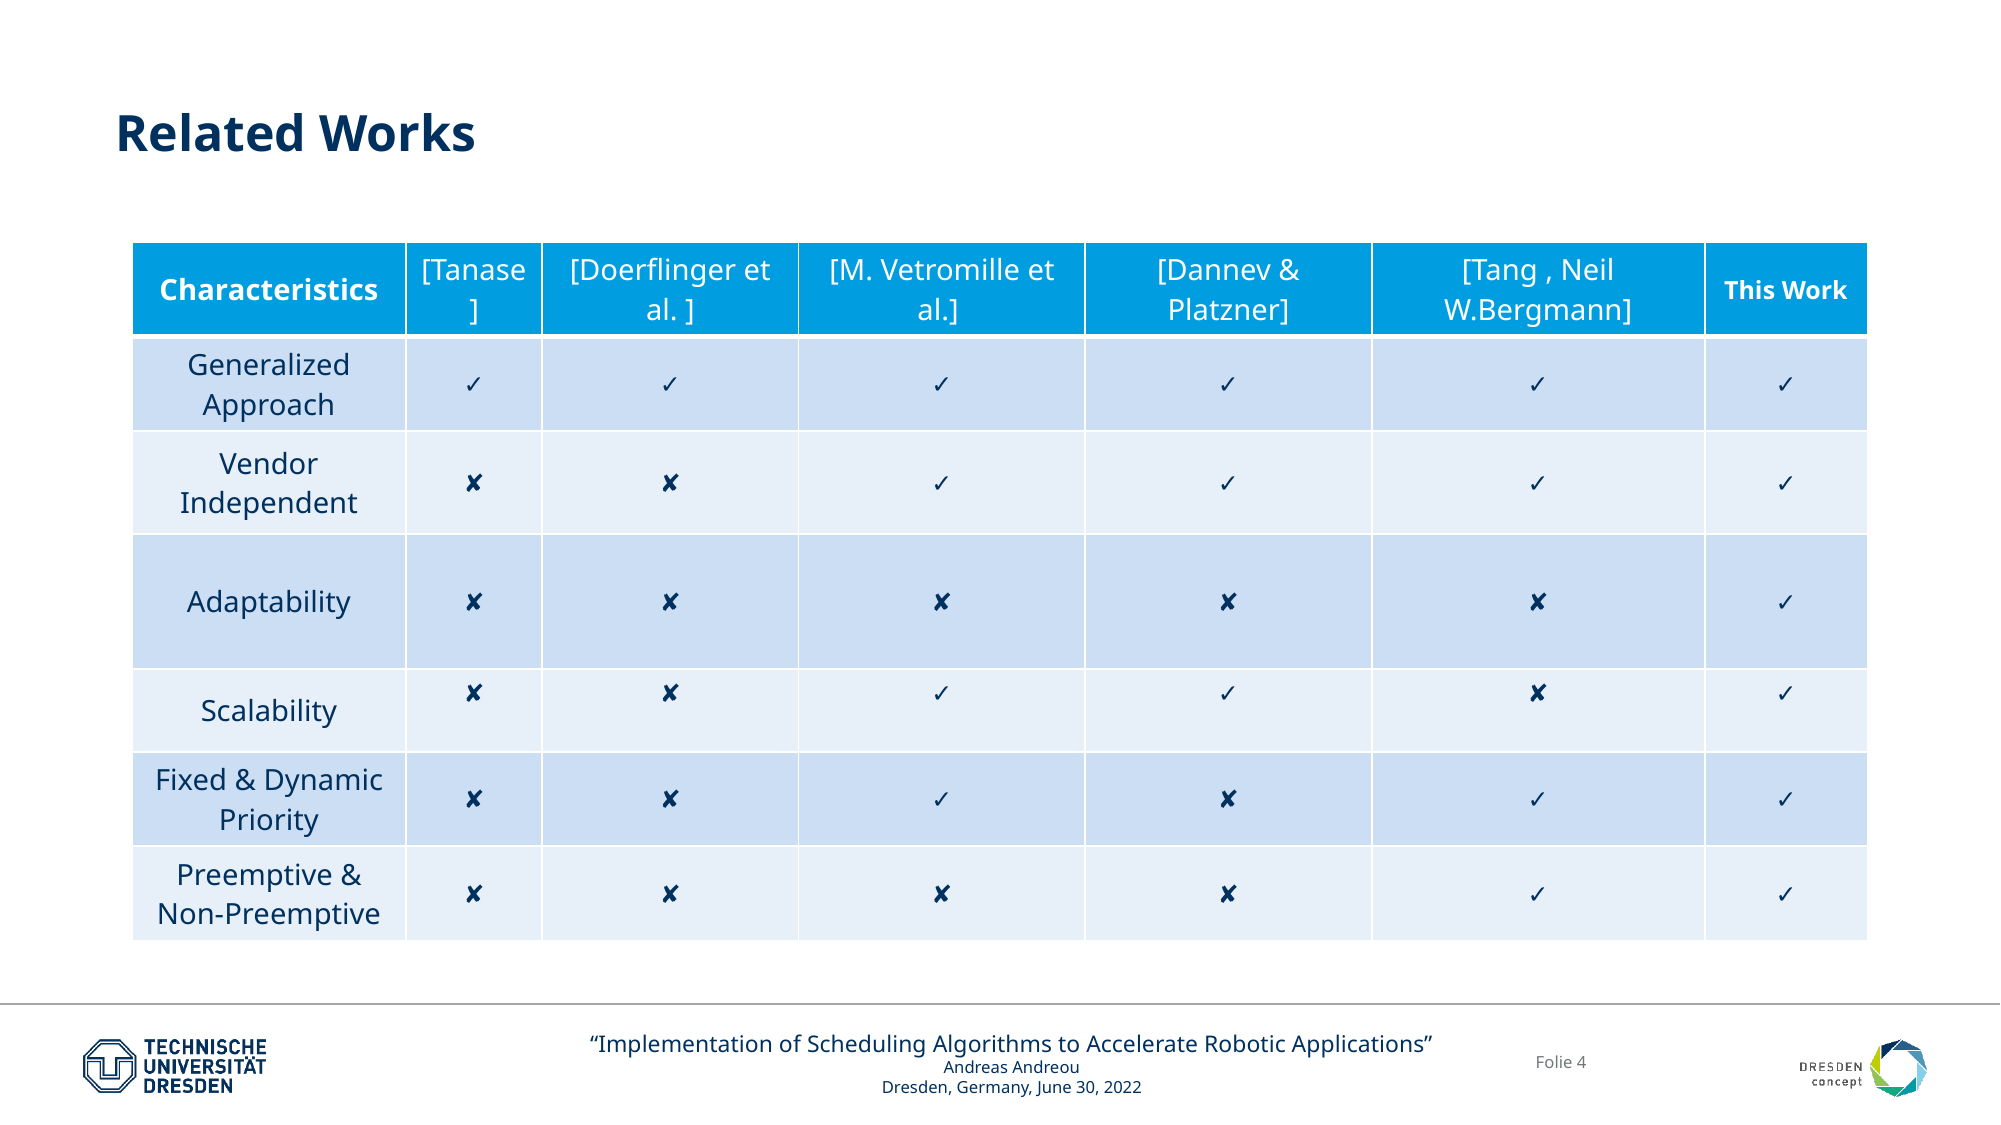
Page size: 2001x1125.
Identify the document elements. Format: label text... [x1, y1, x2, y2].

table_cell Preemptive & Non-Preemptive [133, 847, 405, 940]
table_cell ✓ [1706, 670, 1867, 751]
table_cell ✘ [799, 847, 1084, 940]
picture [83, 1039, 266, 1093]
table_cell ✘ [543, 535, 798, 668]
table_cell ✘ [543, 432, 798, 533]
table_cell ✘ [407, 535, 541, 668]
table_cell Adaptability [133, 535, 405, 668]
table_cell ✘ [543, 670, 798, 751]
table_cell ✘ [1086, 535, 1371, 668]
table_cell ✘ [407, 753, 541, 845]
table_cell ✓ [1373, 753, 1704, 845]
table_cell ✘ [1086, 753, 1371, 845]
table_cell ✘ [543, 847, 798, 940]
table_header [Doerflinger et al. ] [543, 243, 798, 334]
table_cell ✓ [1086, 339, 1371, 430]
table_cell ✓ [799, 339, 1084, 430]
table_header [Tanase] [407, 243, 541, 334]
table_cell ✓ [799, 432, 1084, 533]
table_cell Fixed & Dynamic Priority [133, 753, 405, 845]
table_cell ✓ [799, 670, 1084, 751]
table_cell ✘ [407, 847, 541, 940]
table_cell ✘ [543, 753, 798, 845]
table_cell ✓ [407, 339, 541, 430]
table_cell ✘ [407, 670, 541, 751]
table_header [Dannev & Platzner] [1086, 243, 1371, 334]
table_header Characteristics [133, 243, 405, 334]
table_cell ✓ [1373, 847, 1704, 940]
table_cell ✓ [799, 753, 1084, 845]
table_cell ✓ [1706, 753, 1867, 845]
title Related Works [115, 101, 1852, 214]
table_cell ✘ [1373, 670, 1704, 751]
table_cell Scalability [133, 670, 405, 751]
table_header [M. Vetromille et al.] [799, 243, 1084, 334]
table_cell Vendor Independent [133, 432, 405, 533]
table_header [Tang , Neil W.Bergmann] [1373, 243, 1704, 334]
table_cell ✘ [799, 535, 1084, 668]
table_cell ✓ [1706, 535, 1867, 668]
picture [1800, 1039, 1927, 1097]
table_cell ✓ [1086, 432, 1371, 533]
table_cell ✘ [1086, 847, 1371, 940]
table_cell Generalized Approach [133, 339, 405, 430]
table_cell ✘ [1373, 535, 1704, 668]
table_cell ✓ [1706, 432, 1867, 533]
table_cell ✓ [1706, 339, 1867, 430]
table_cell ✓ [1086, 670, 1371, 751]
table_header This Work [1706, 243, 1867, 334]
table_cell ✓ [543, 339, 798, 430]
table_cell ✘ [407, 432, 541, 533]
table_cell ✓ [1373, 432, 1704, 533]
table_cell ✓ [1373, 339, 1704, 430]
table_cell ✓ [1706, 847, 1867, 940]
